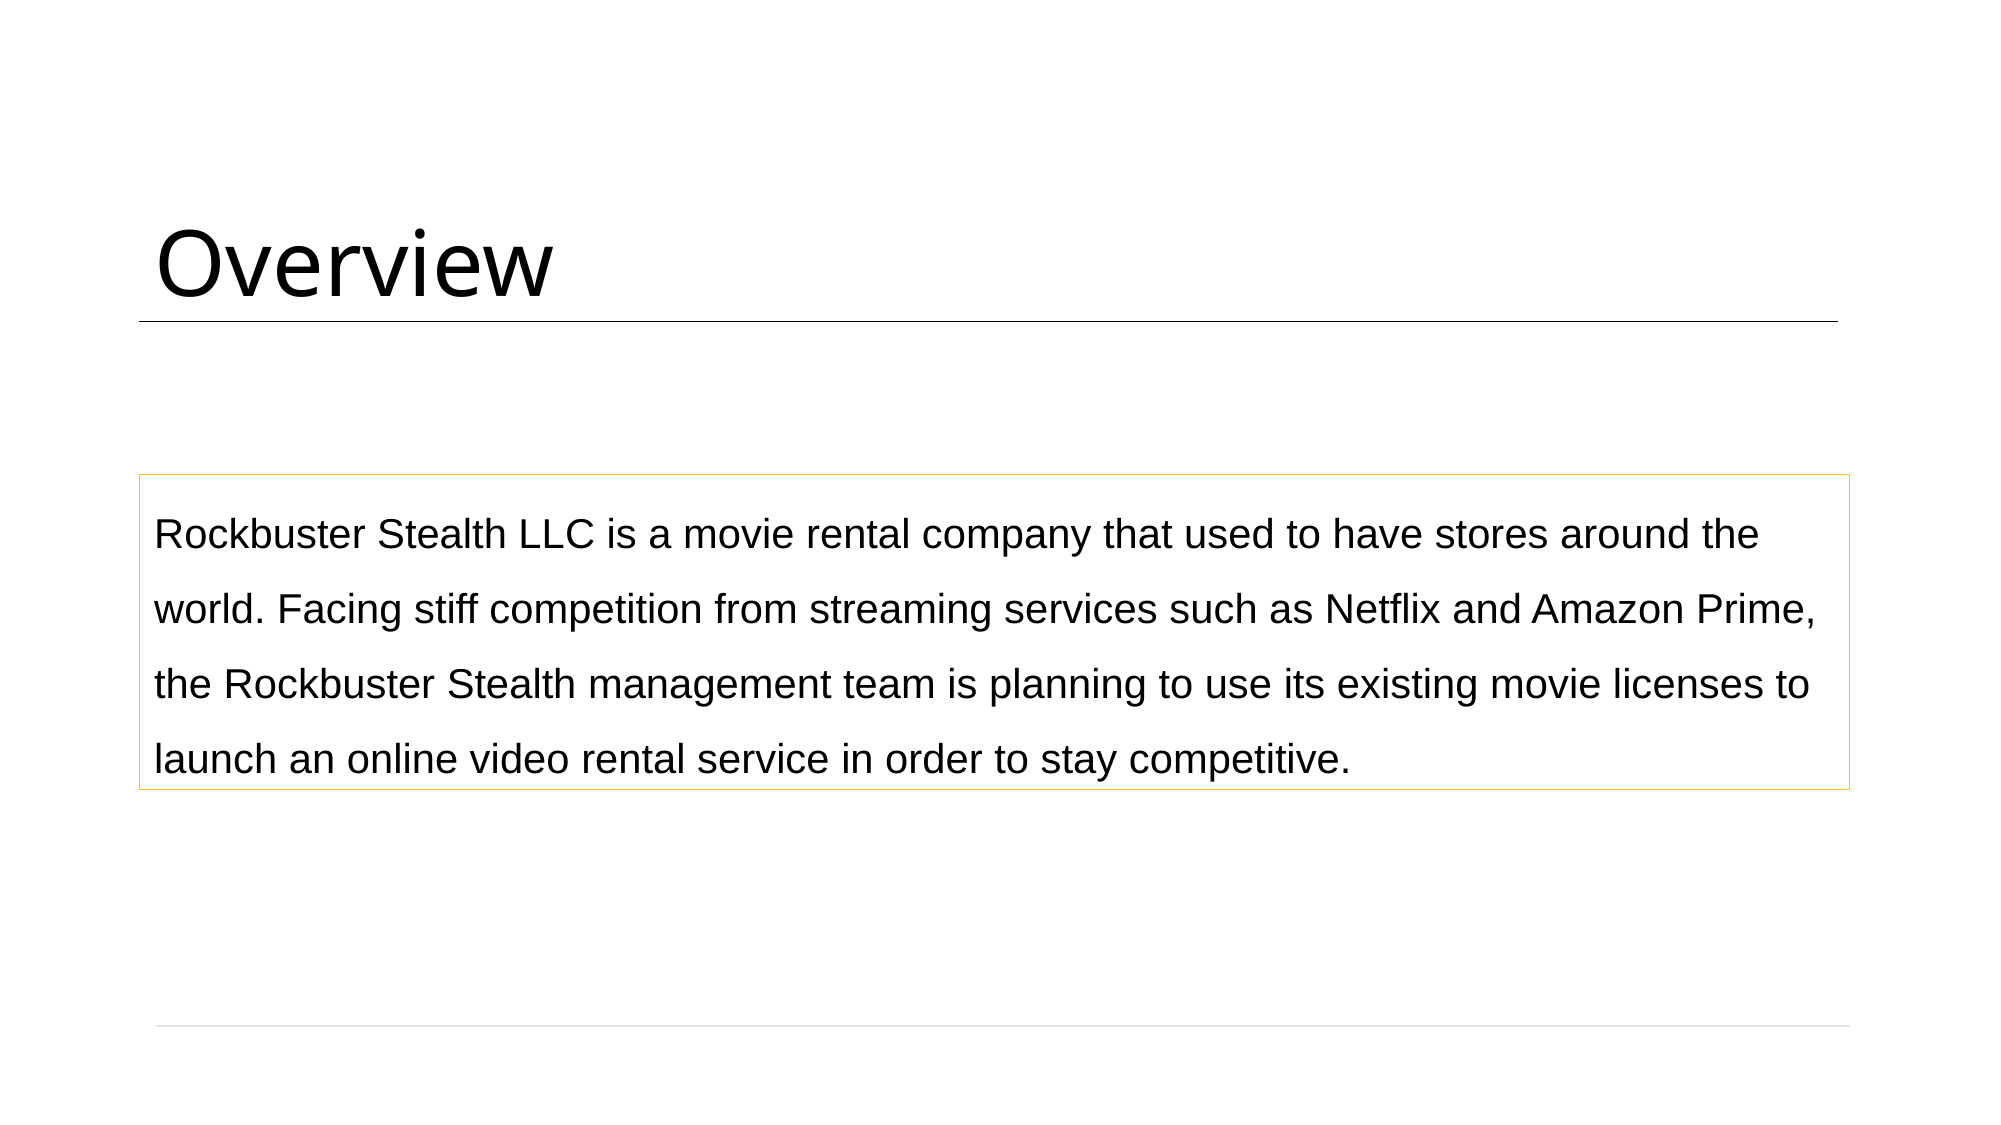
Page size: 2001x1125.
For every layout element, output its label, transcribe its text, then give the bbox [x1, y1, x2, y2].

title Overview [139, 143, 1850, 322]
text_box Rockbuster Stealth LLC is a movie rental company that used to have stores around the world. Facing stiff competition from streaming services such as Netflix and Amazon Prime, the Rockbuster Stealth management team is planning to use its existing movie licenses to launch an online video rental service in order to stay competitive. [139, 474, 1850, 790]
